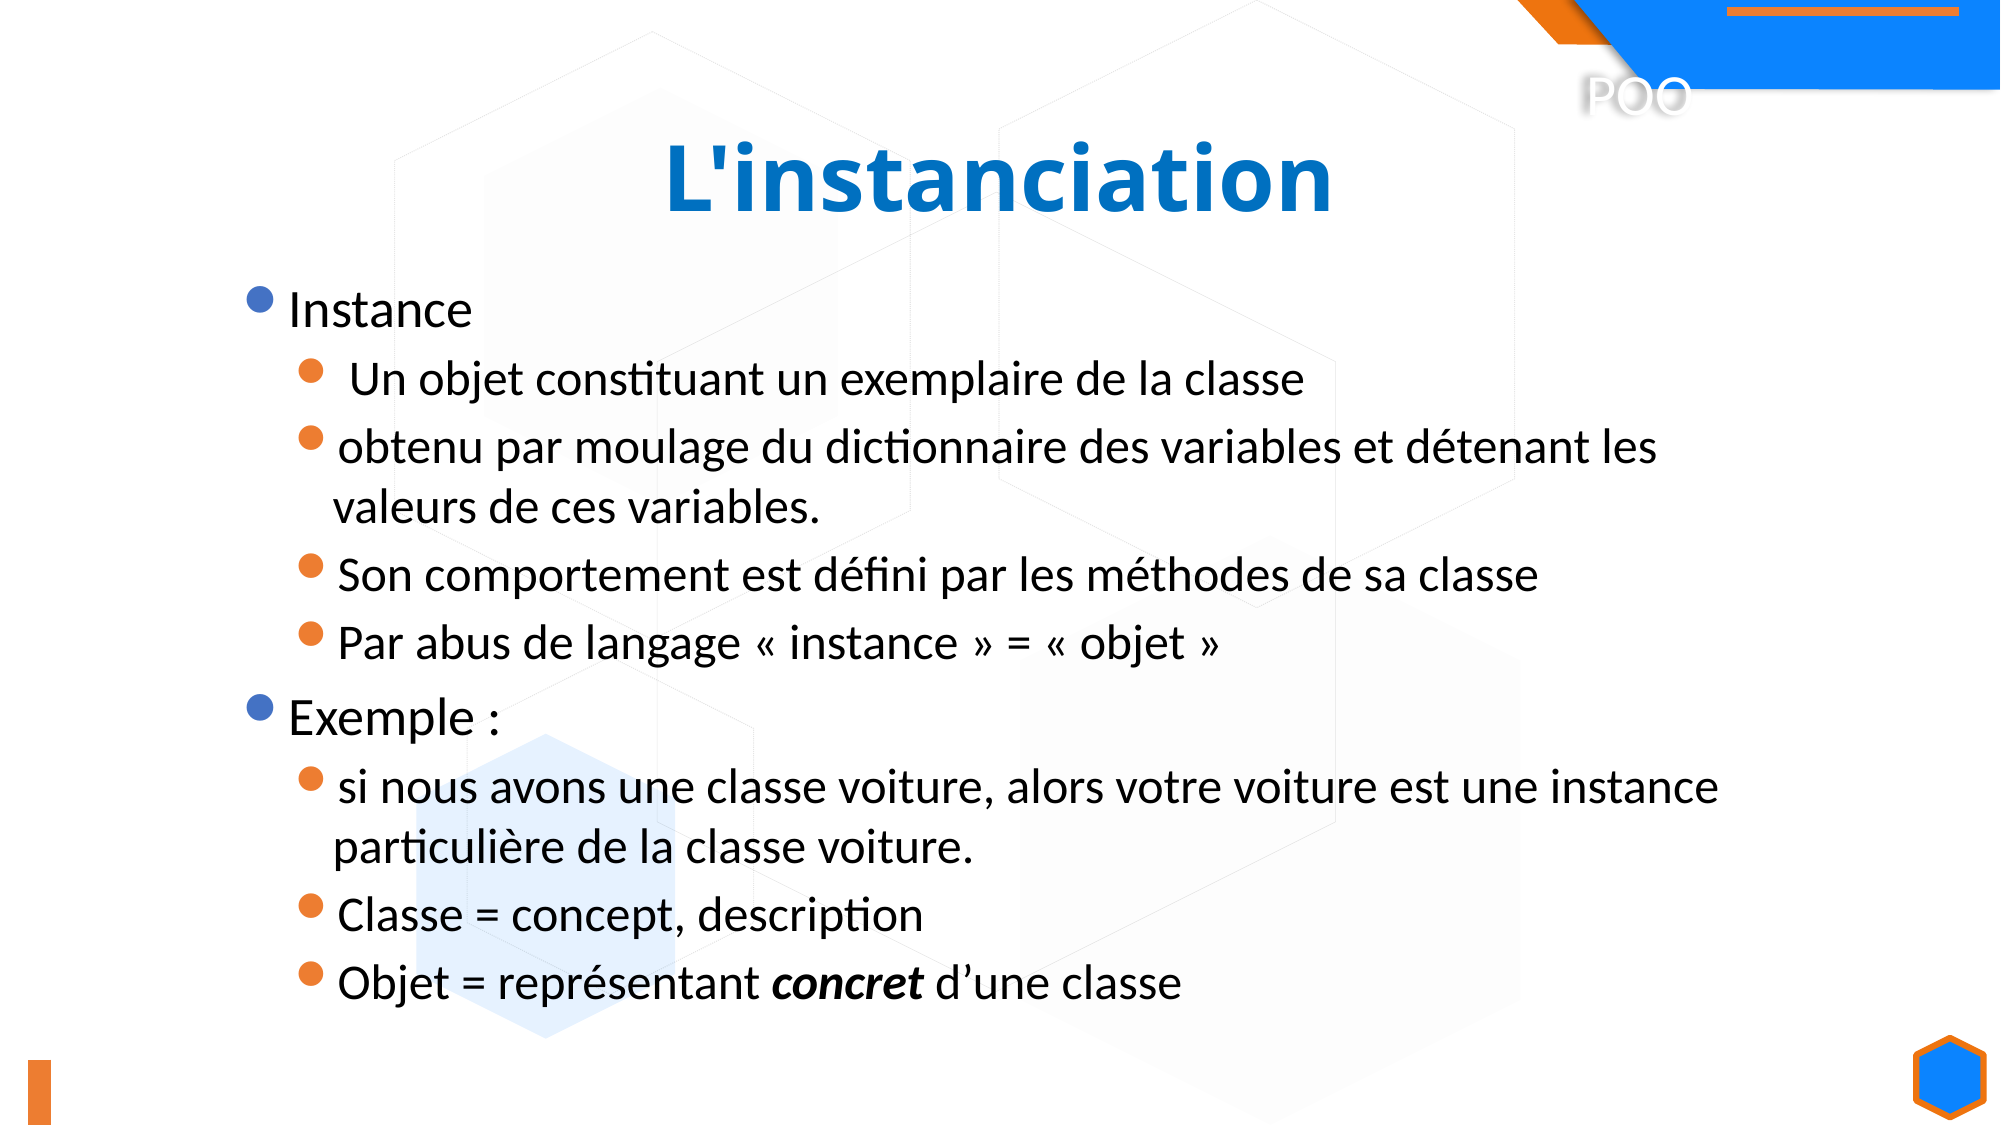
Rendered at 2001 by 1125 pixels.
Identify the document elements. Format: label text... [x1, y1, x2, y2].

text_box Instance Un objet constituant un exemplaire de la classe obtenu par moulage du dictionnaire des variables et détenant les valeurs de ces variables. Son comportement est défini par les méthodes de sa classe Par abus de langage « instance » = « objet » Exemple : si nous avons une classe voiture, alors votre voiture est une instance particulière de la classe voiture. Classe = concept, description Objet = représentant concret d’une classe [227, 265, 1771, 1016]
title L'instanciation [227, 109, 1771, 255]
